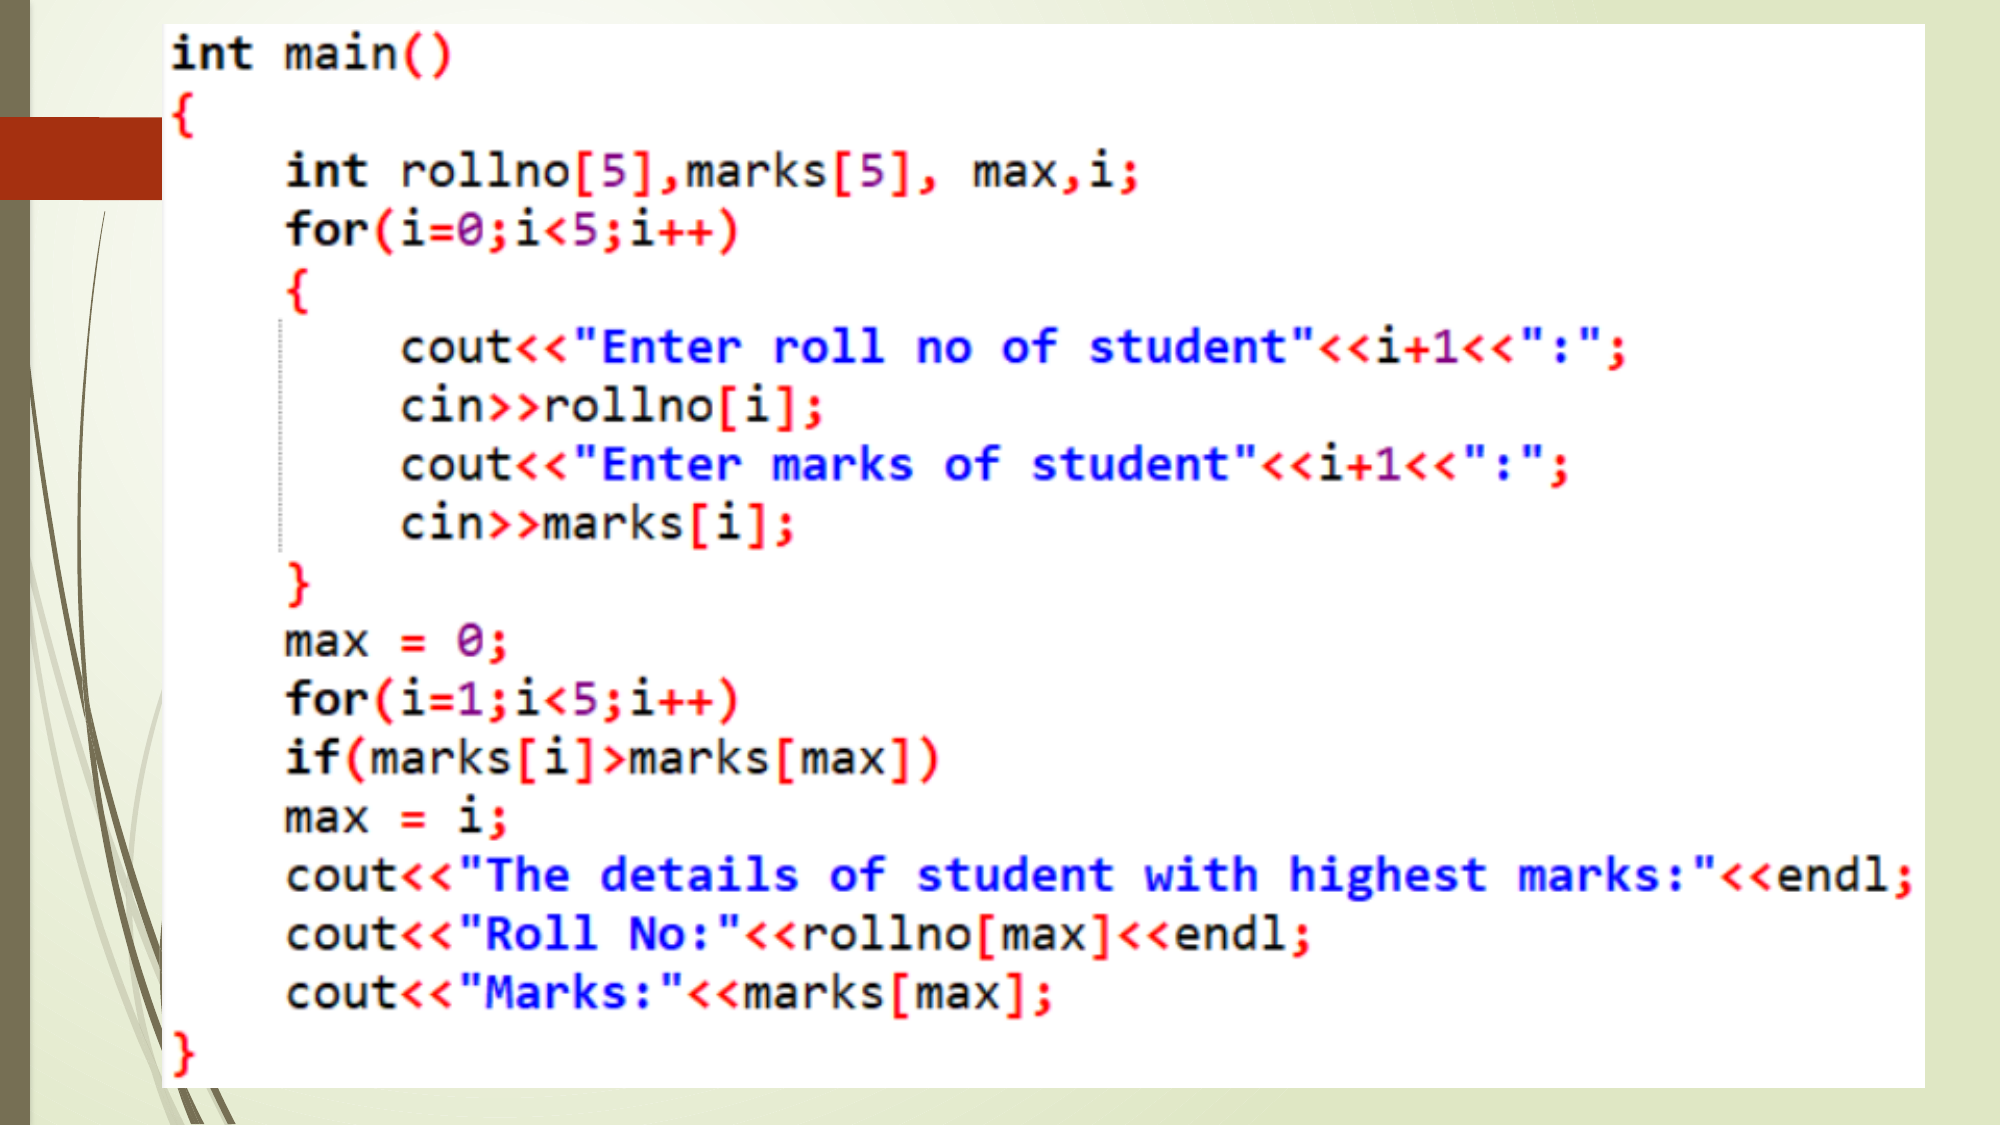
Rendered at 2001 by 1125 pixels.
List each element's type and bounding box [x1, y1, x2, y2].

list [162, 24, 1926, 1088]
